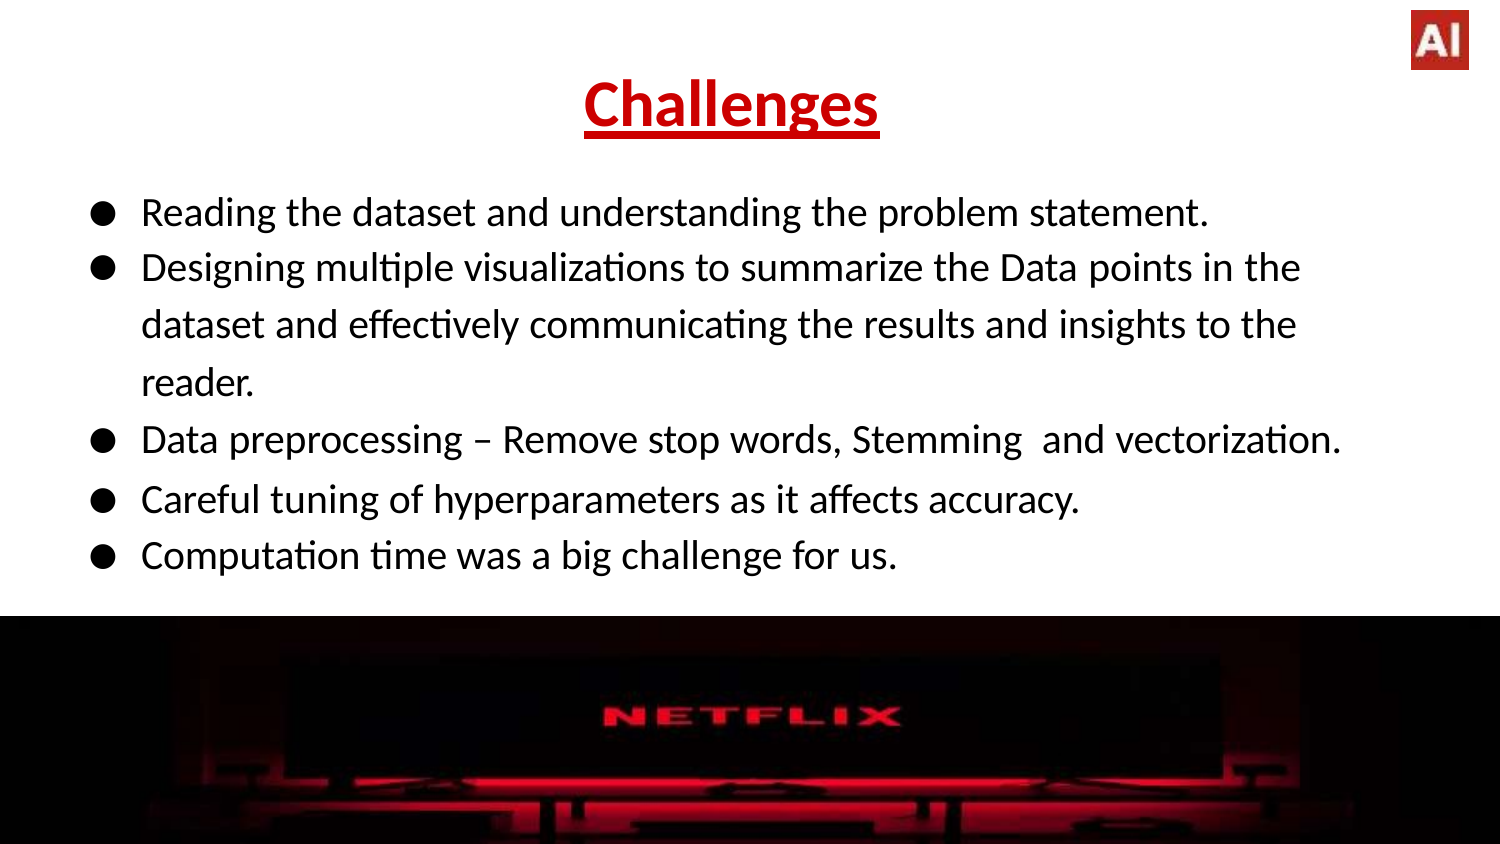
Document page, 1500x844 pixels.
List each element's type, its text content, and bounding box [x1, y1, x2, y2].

title Challenges [582, 57, 884, 178]
picture [1411, 10, 1469, 70]
text_box Reading the dataset and understanding the problem statement. Designing multiple visualizations to summarize the Data points in the dataset and effectively communicating the results and insights to the reader. Data preprocessing – Remove stop words, Stemming and vectorization. Careful tuning of hyperparameters as it affects accuracy. Computation time was a big challenge for us. [86, 178, 1353, 578]
picture [0, 616, 1500, 844]
